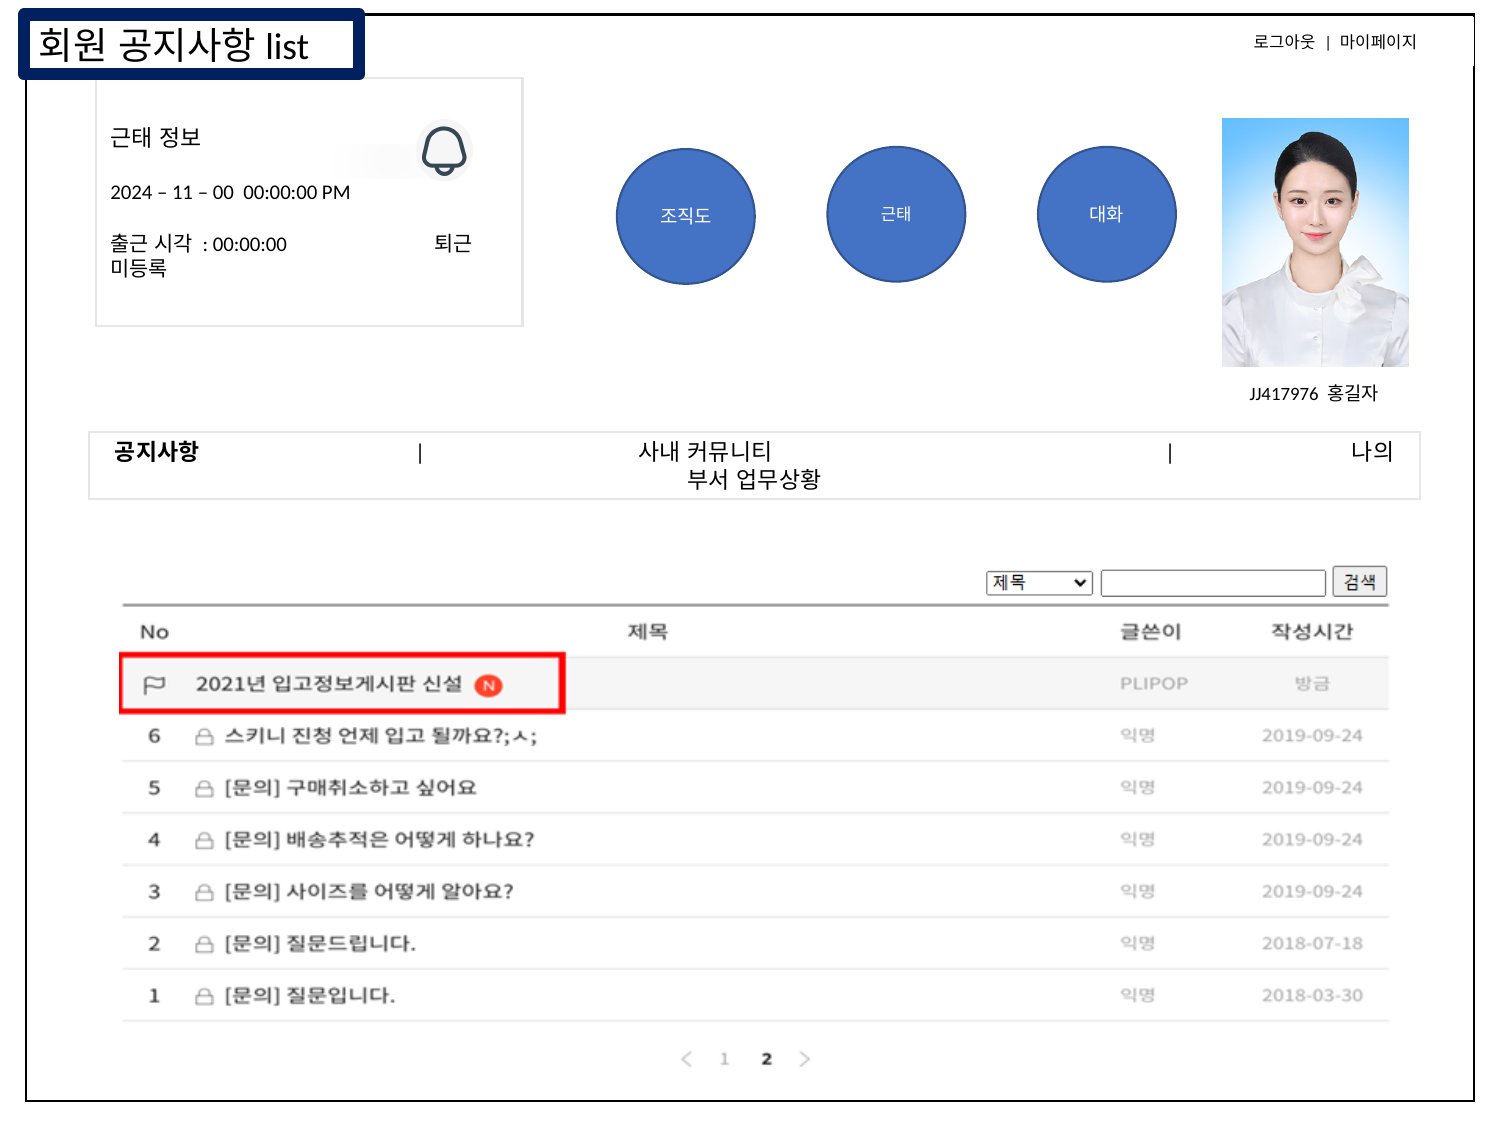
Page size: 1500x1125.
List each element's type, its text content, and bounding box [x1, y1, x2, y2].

picture [416, 118, 474, 182]
text_box JJ417976 홍길자 [1201, 374, 1428, 412]
text_box 근태 정보 2024 – 11 – 00 00:00:00 PM 출근 시각 : 00:00:00 퇴근 미등록 [95, 77, 524, 327]
text_box 공지사항 | 사내 커뮤니티 | 나의 부서 업무상황 [88, 431, 1421, 500]
text_box 로그아웃 | 마이페이지 [1197, 17, 1474, 66]
picture [119, 562, 1390, 1031]
text_box [25, 13, 1475, 1102]
text_box 조직도 [615, 148, 756, 285]
picture [670, 1049, 822, 1073]
picture [1222, 118, 1409, 367]
text_box 회원 공지사항list [24, 14, 360, 75]
text_box 대화 [1036, 145, 1177, 283]
text_box 근태 [826, 145, 967, 283]
